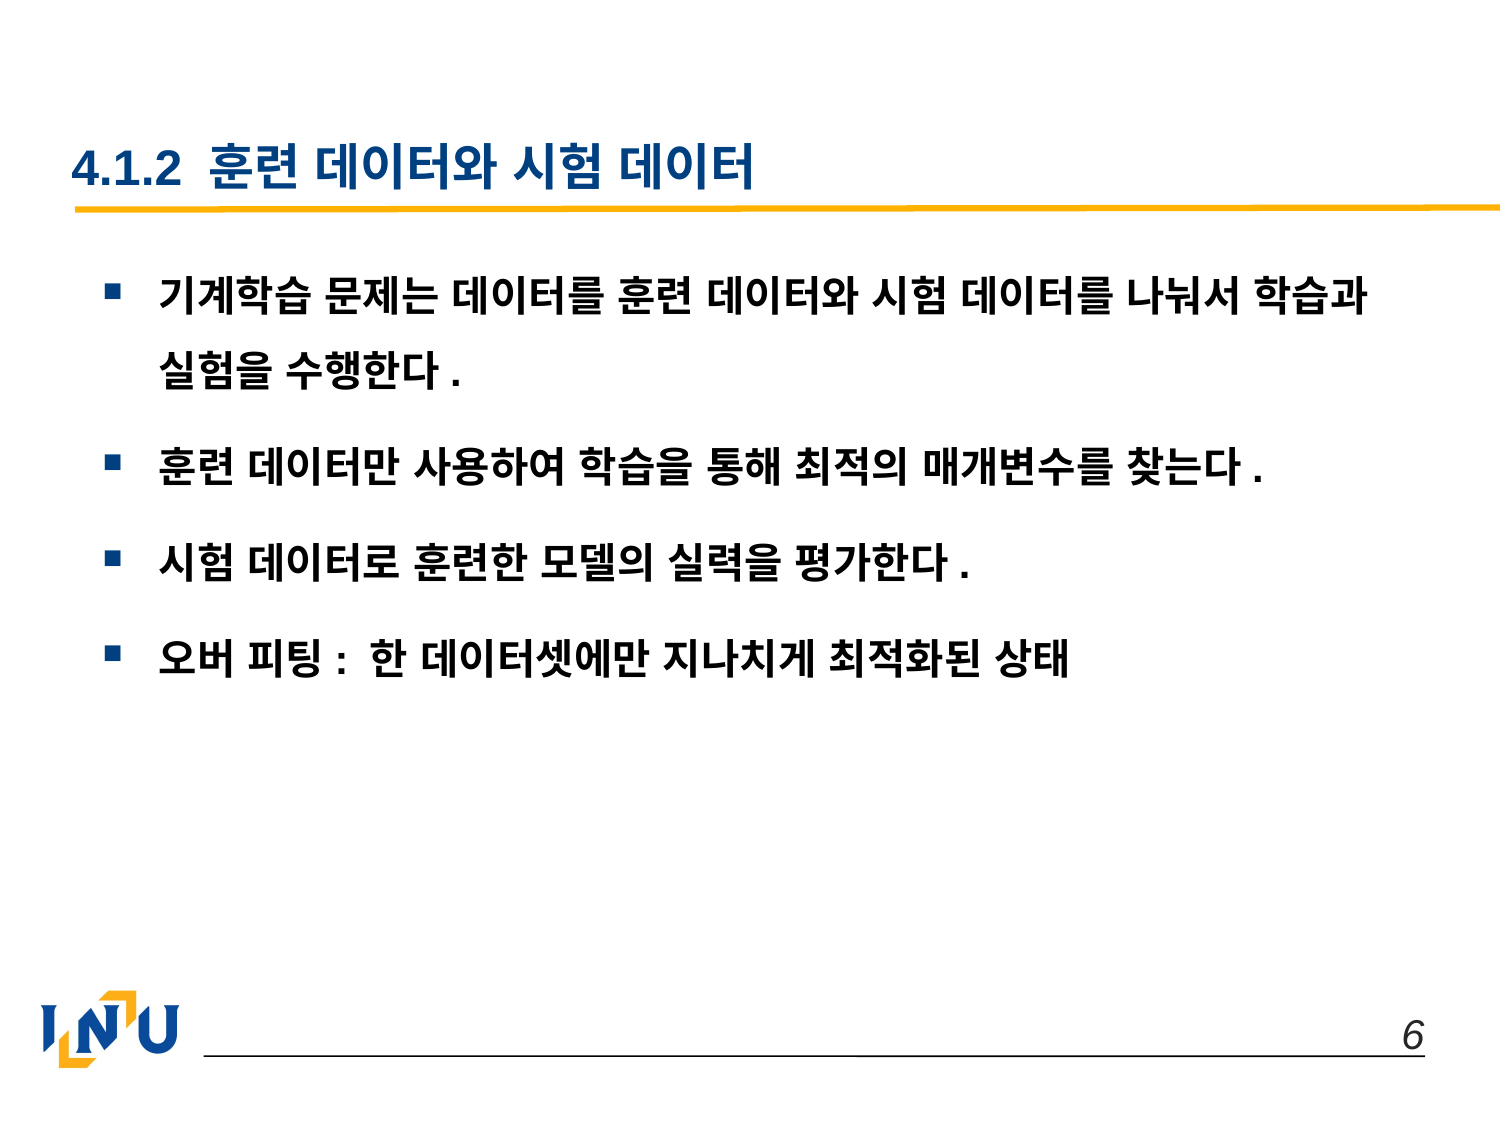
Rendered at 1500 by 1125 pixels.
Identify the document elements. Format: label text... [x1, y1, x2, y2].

picture [24, 966, 188, 1090]
list 기계학습 문제는 데이터를 훈련 데이터와 시험 데이터를 나눠서 학습과 실험을 수행한다. 훈련 데이터만 사용하여 학습을 통해 최적의 매개변수를 찾는다. 시험 데이터로 훈련한 모델의 실력을 평가한다. 오버 피팅: 한 데이터셋에만 지나치게 최적화된 상태 [87, 237, 1457, 919]
slide_number 6 [1112, 999, 1440, 1057]
title 4.1.2 훈련 데이터와 시험 데이터 [56, 65, 1426, 204]
